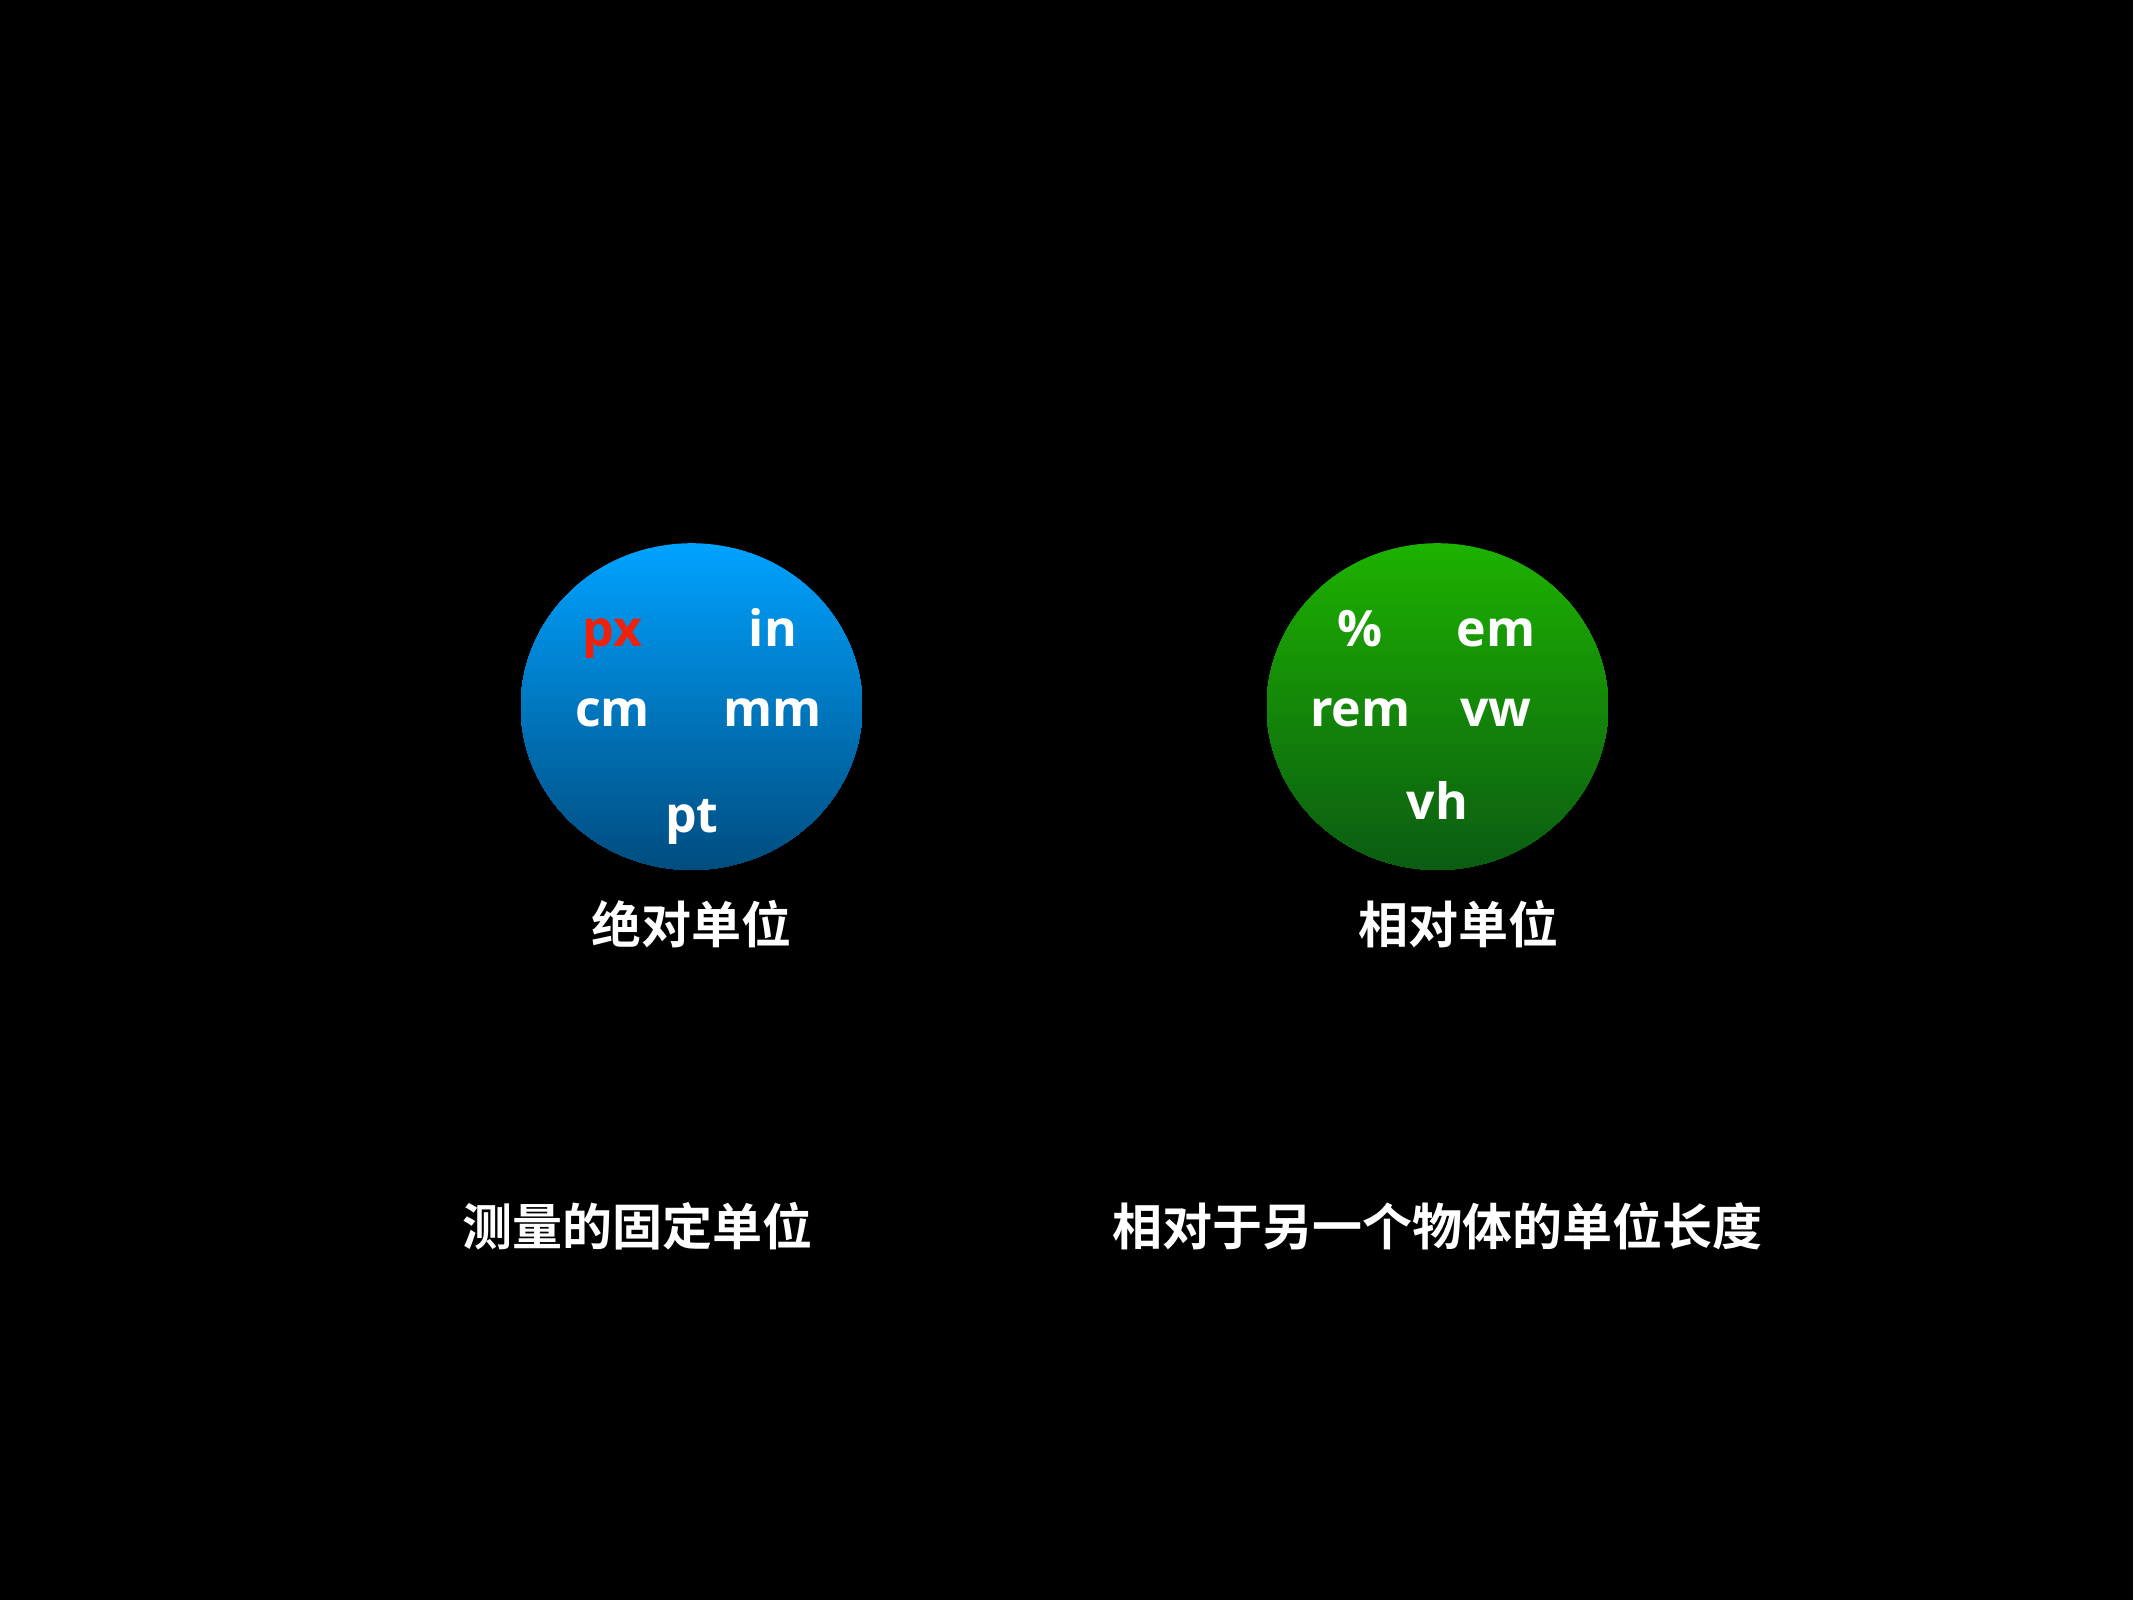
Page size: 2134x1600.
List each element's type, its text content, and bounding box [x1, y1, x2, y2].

text_box cm [566, 668, 659, 745]
text_box [520, 543, 863, 870]
text_box 相对单位 [1349, 884, 1567, 962]
text_box % [1329, 588, 1392, 665]
text_box 相对于另一个物体的单位长度 [1101, 1186, 1774, 1264]
text_box vh [1398, 761, 1477, 839]
text_box pt [656, 774, 727, 851]
text_box in [740, 588, 806, 665]
text_box rem [1301, 668, 1419, 745]
text_box px [574, 588, 651, 665]
text_box 绝对单位 [583, 884, 801, 962]
text_box 测量的固定单位 [376, 1186, 900, 1264]
text_box em [1448, 588, 1544, 665]
text_box [1266, 543, 1609, 870]
text_box vw [1451, 668, 1540, 745]
text_box mm [715, 668, 831, 745]
